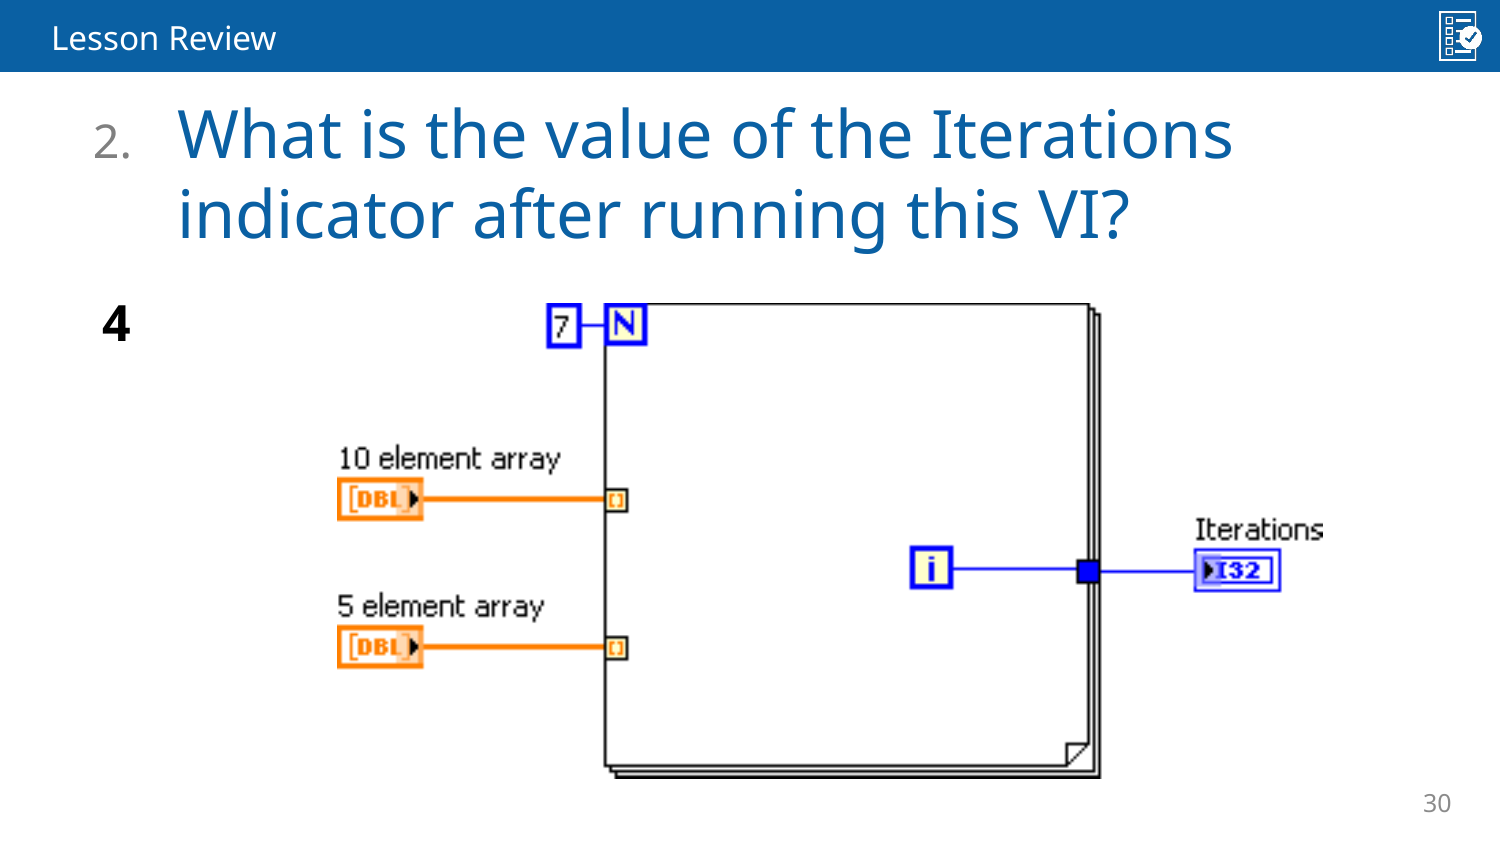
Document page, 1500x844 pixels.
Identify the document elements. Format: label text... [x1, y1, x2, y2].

slide_number 30 [1400, 782, 1475, 828]
picture [337, 303, 1323, 779]
list What is the value of the Iterations indicator after running this VI? [78, 84, 1366, 282]
list Lesson Review [35, 9, 1113, 63]
list 4 [87, 284, 1363, 760]
picture [1439, 11, 1482, 61]
